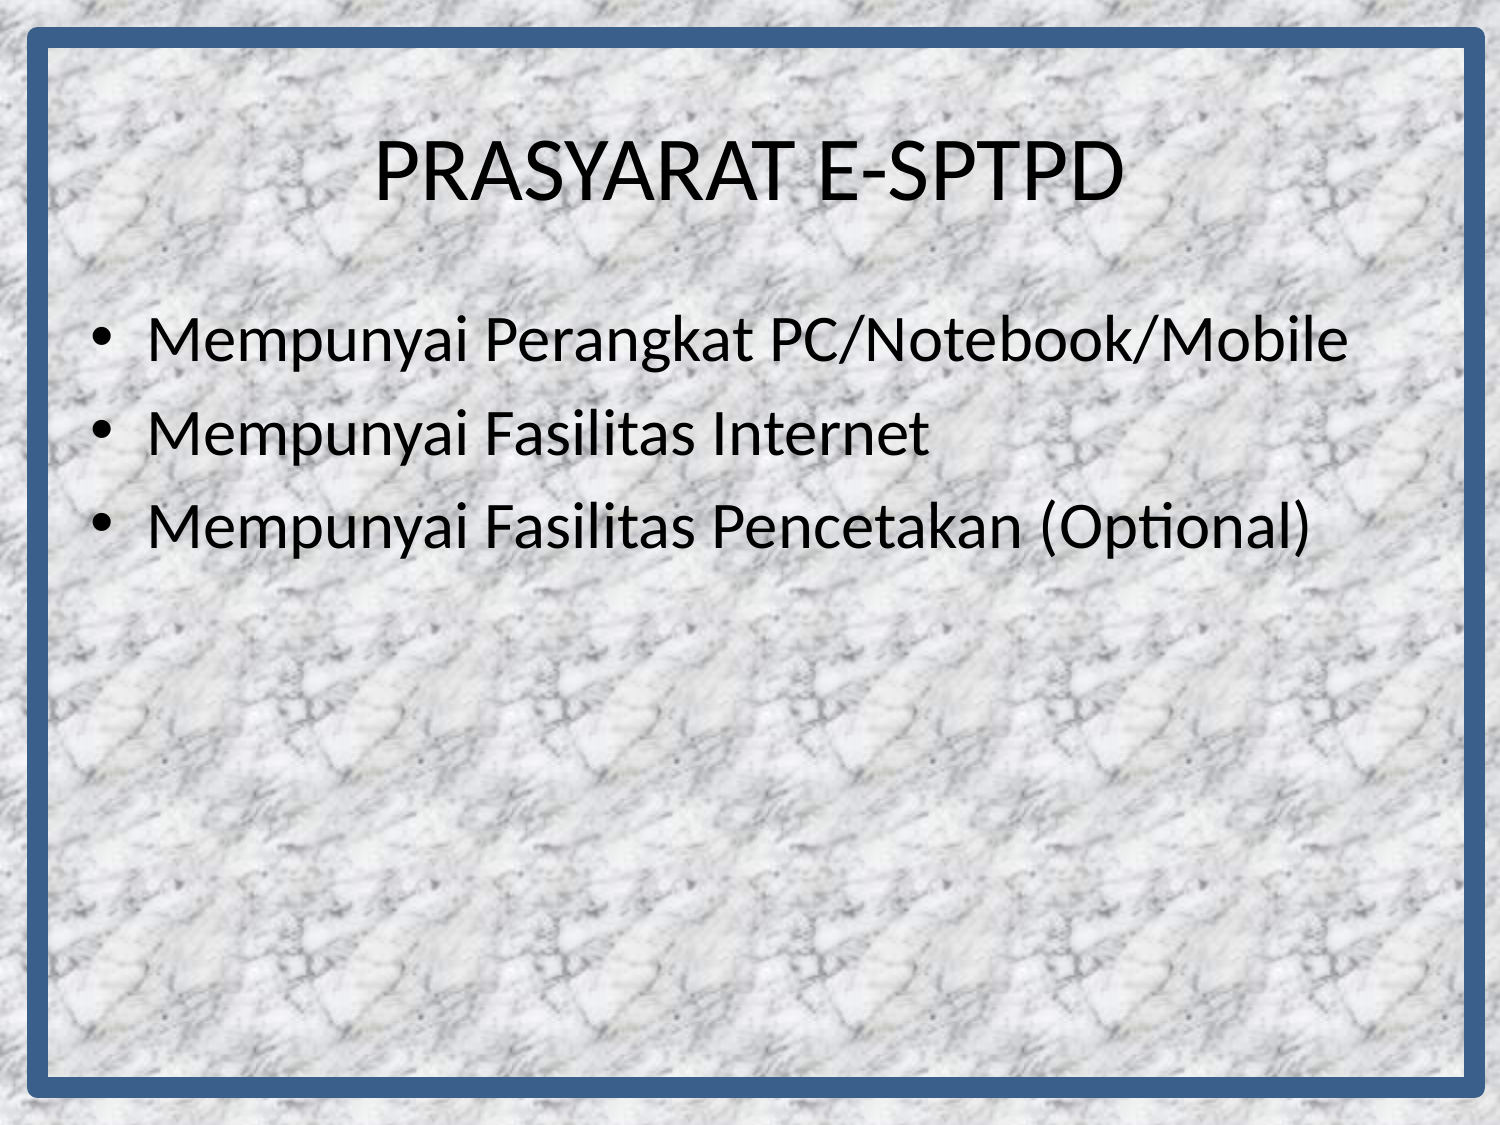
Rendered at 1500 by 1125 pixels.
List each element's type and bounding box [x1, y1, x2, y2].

picture [0, 0, 1500, 1125]
text_box [35, 35, 1477, 1089]
